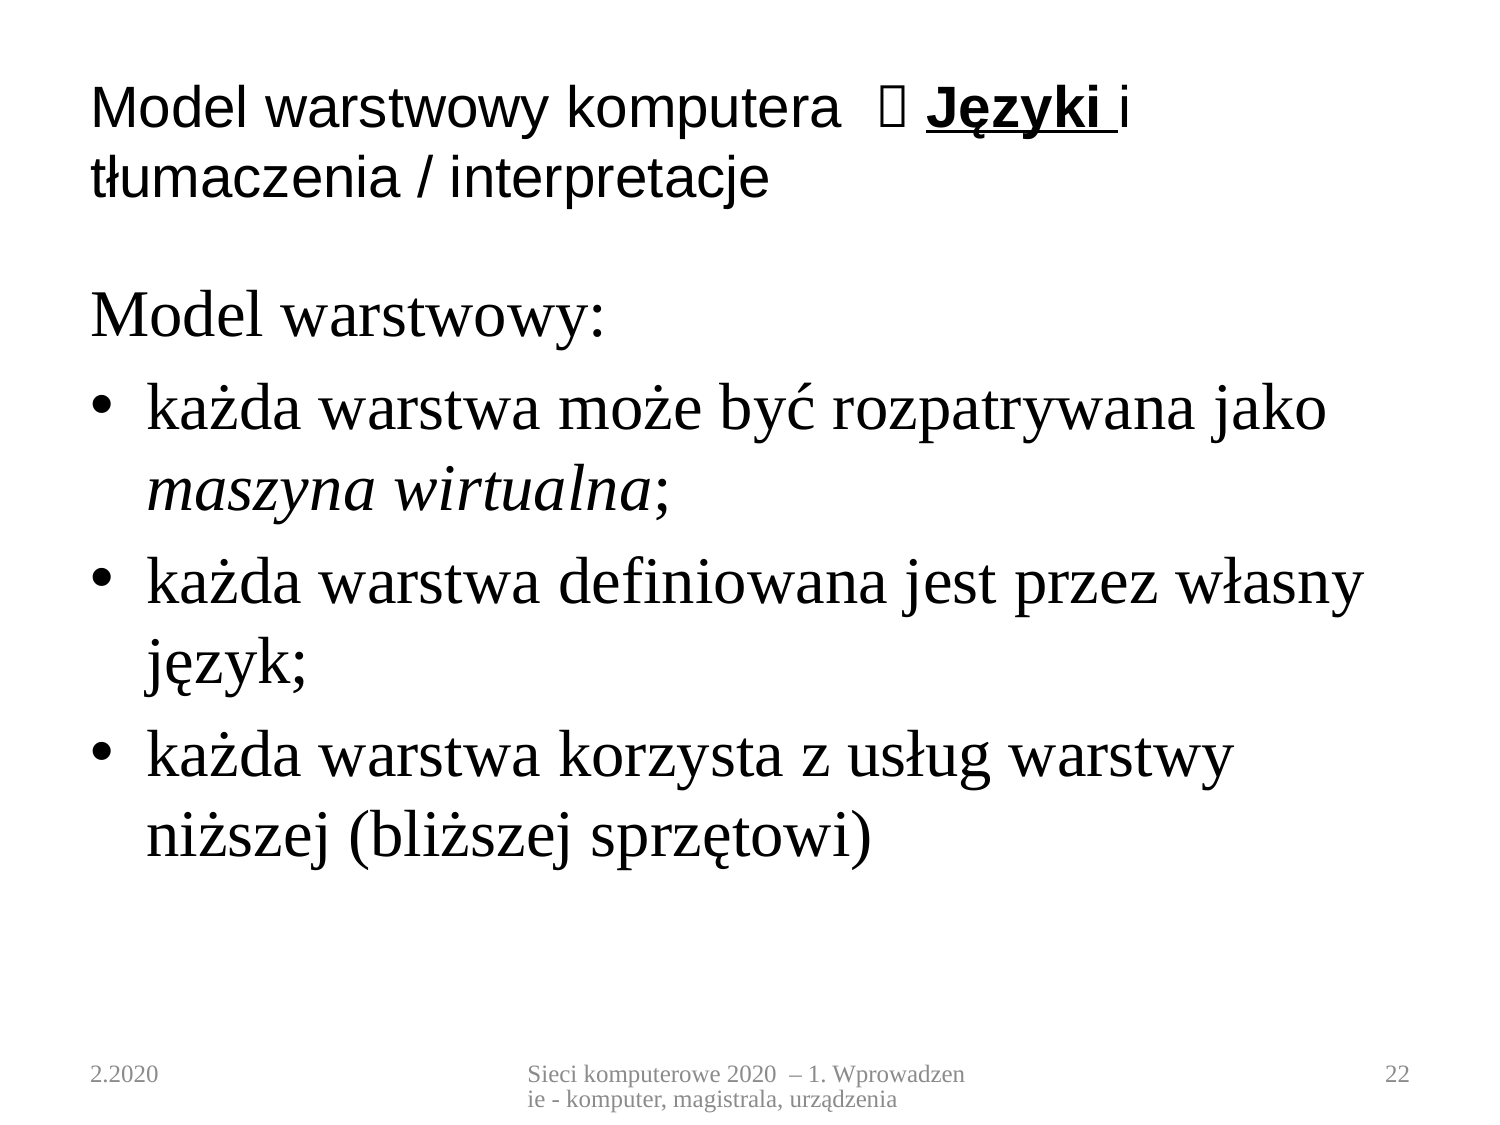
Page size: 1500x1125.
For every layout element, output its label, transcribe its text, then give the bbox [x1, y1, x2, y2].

footer Sieci komputerowe 2020 – 1. Wprowadzenie - komputer, magistrala, urządzenia [512, 1042, 988, 1103]
list Model warstwowy: każda warstwa może być rozpatrywana jako maszyna wirtualna; każda warstwa definiowana jest przez własny język; każda warstwa korzysta z usług warstwy niższej (bliższej sprzętowi) [75, 262, 1425, 1005]
slide_number 22 [1074, 1042, 1425, 1103]
title Model warstwowy komputera  Języki i tłumaczenia / interpretacje [75, 45, 1425, 233]
slide_number 2.2020 [75, 1042, 425, 1103]
